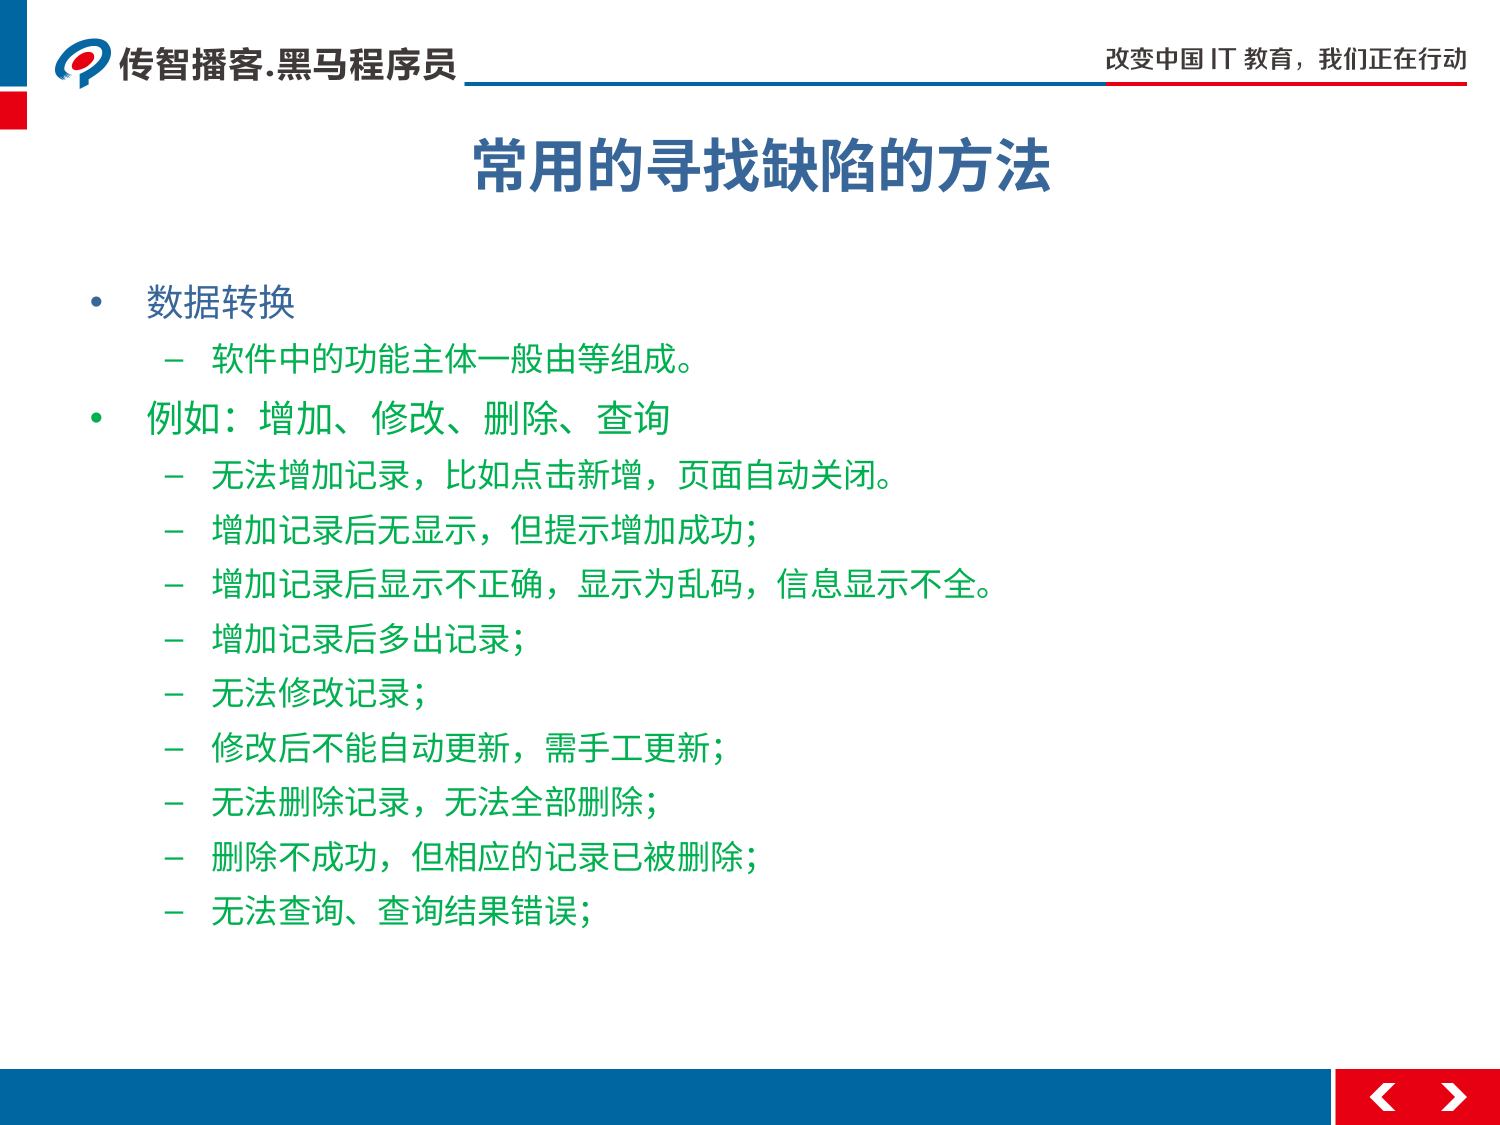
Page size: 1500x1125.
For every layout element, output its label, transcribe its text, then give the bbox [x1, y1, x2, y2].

list 数据转换 软件中的功能主体一般由等组成。 例如：增加、修改、删除、查询 无法增加记录，比如点击新增，页面自动关闭。 增加记录后无显示，但提示增加成功； 增加记录后显示不正确，显示为乱码，信息显示不全。 增加记录后多出记录； 无法修改记录； 修改后不能自动更新，需手工更新； 无法删除记录，无法全部删除； 删除不成功，但相应的记录已被删除； 无法查询、查询结果错误； [75, 262, 1425, 1005]
picture [0, 0, 1500, 1125]
title 常用的寻找缺陷的方法 [86, 122, 1437, 216]
